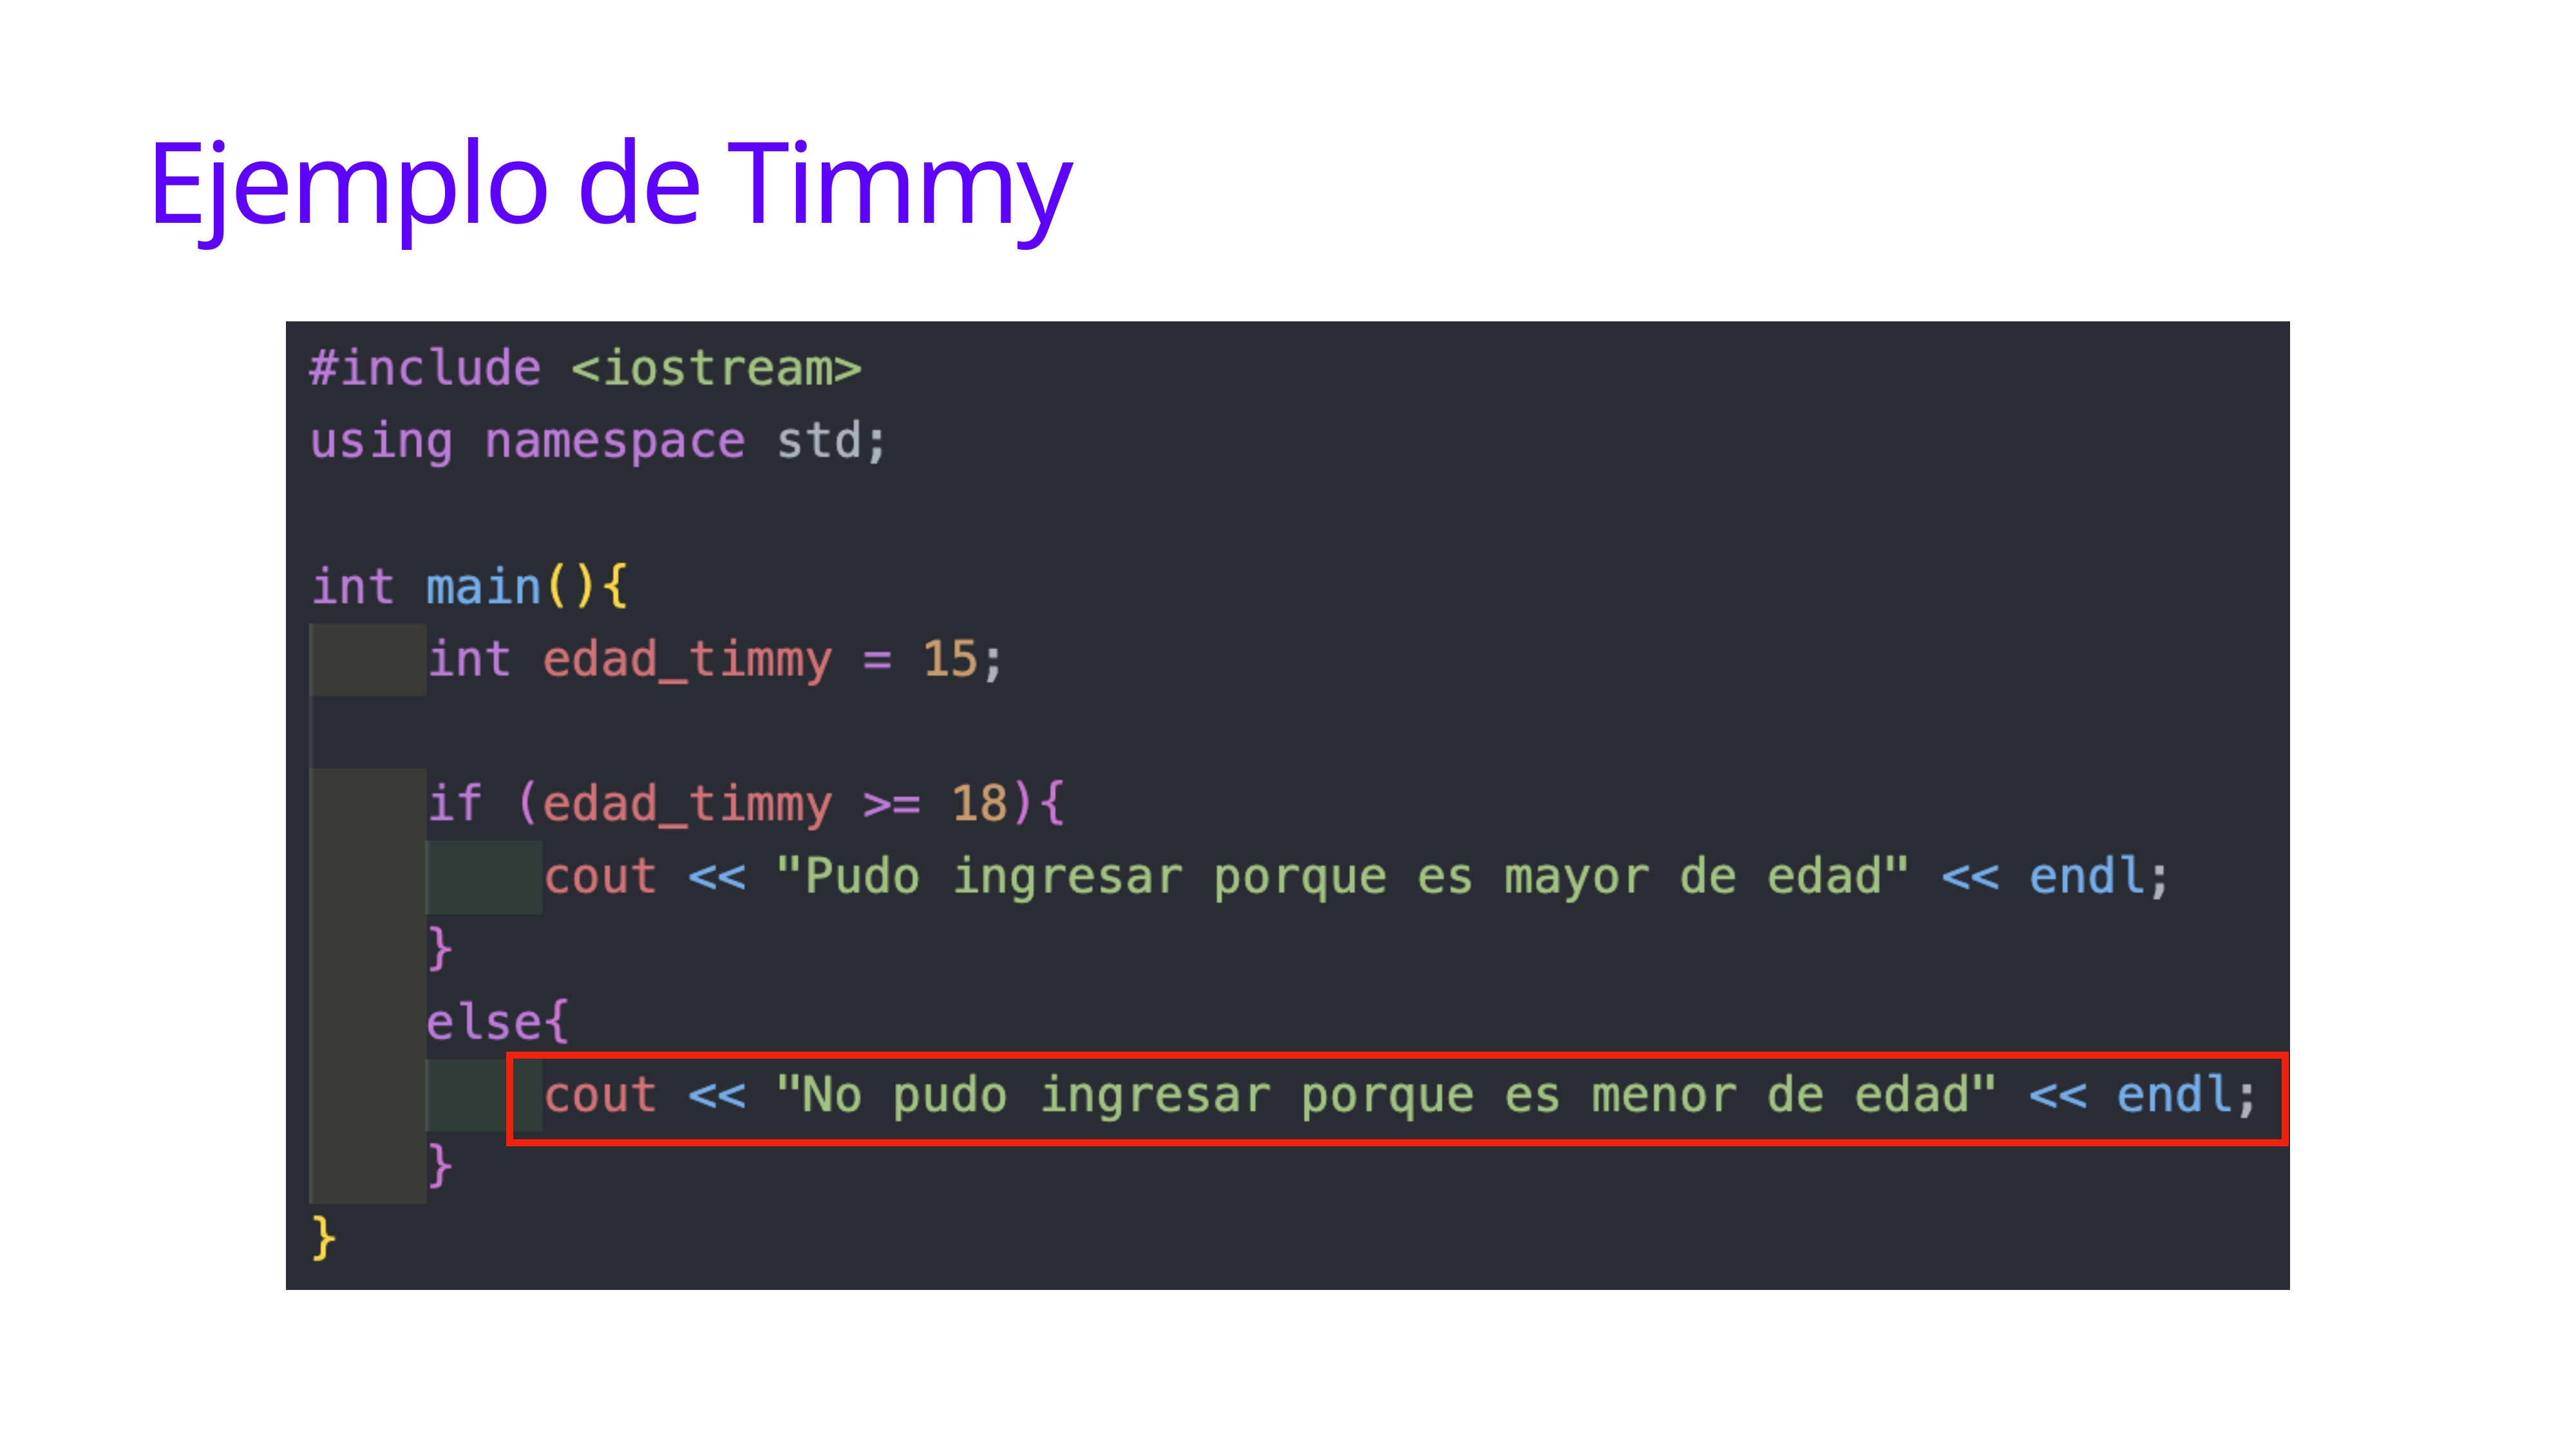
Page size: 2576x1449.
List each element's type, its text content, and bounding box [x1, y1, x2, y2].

text_box Ejemplo de Timmy [0, 86, 1898, 251]
picture [286, 321, 2290, 1291]
